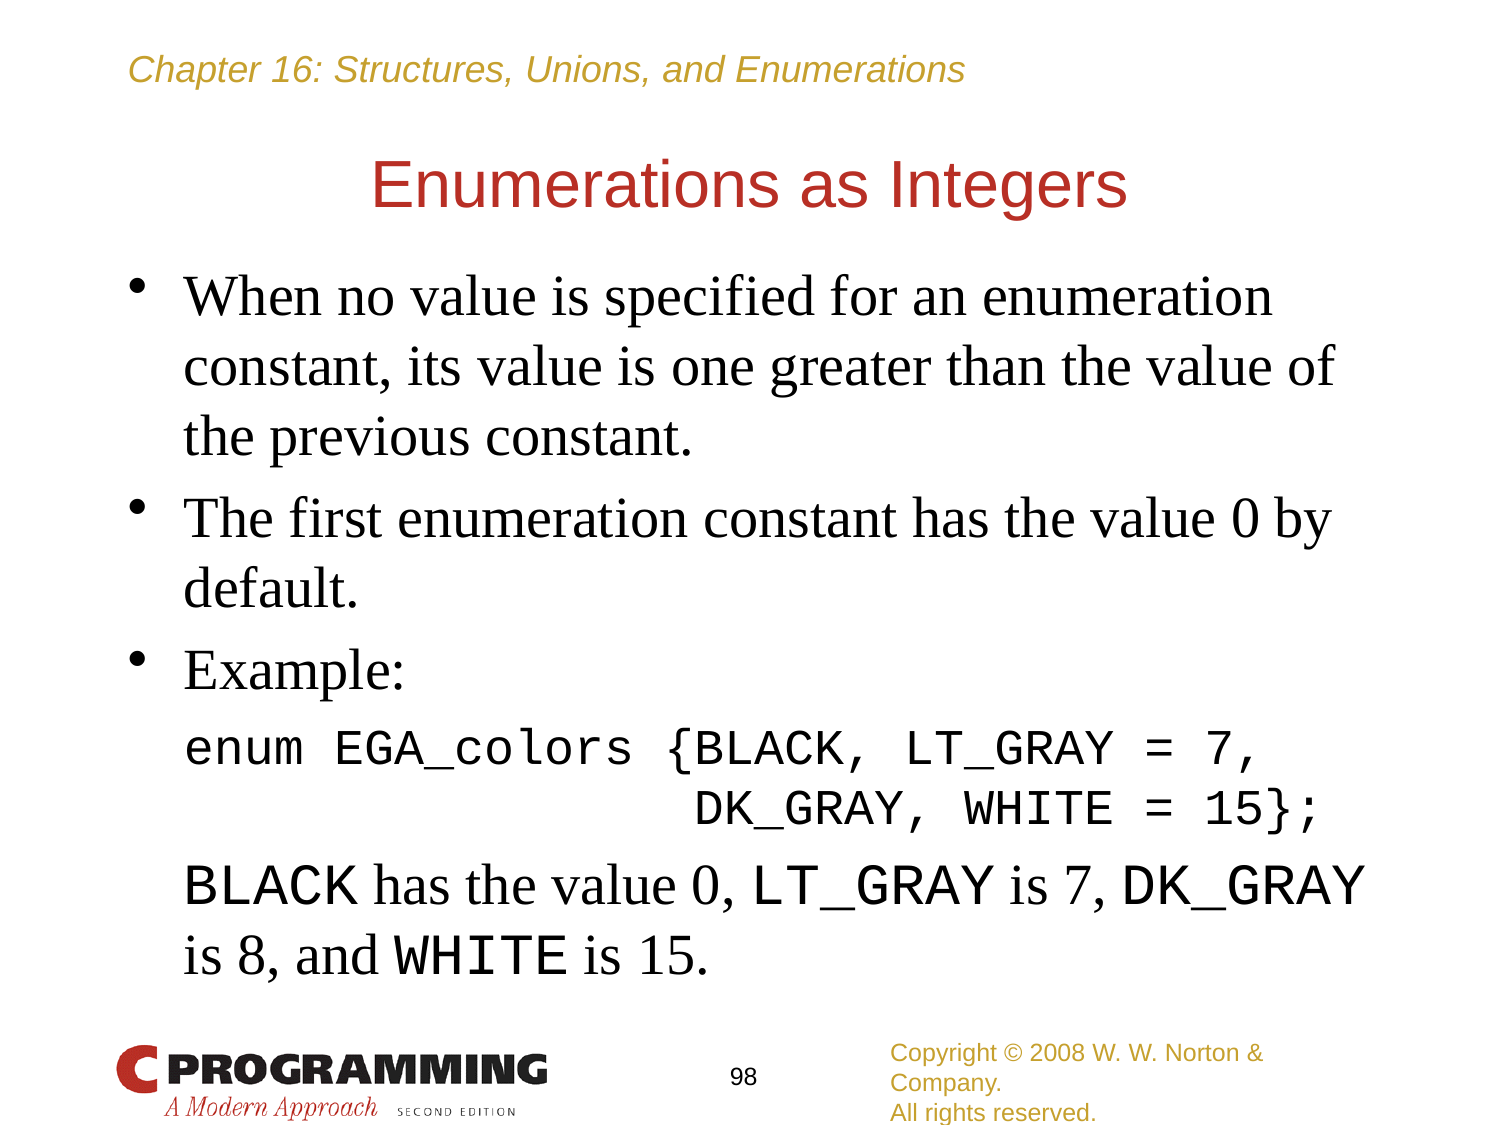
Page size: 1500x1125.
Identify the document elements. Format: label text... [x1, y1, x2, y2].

picture [112, 1041, 550, 1123]
footer Copyright © 2008 W. W. Norton & Company. All rights reserved. [874, 1043, 1388, 1119]
slide_number 98 [687, 1049, 801, 1101]
title Enumerations as Integers [112, 125, 1388, 238]
list When no value is specified for an enumeration constant, its value is one greater than the value of the previous constant. The first enumeration constant has the value 0 by default. Example: enum EGA_colors {BLACK, LT_GRAY = 7, DK_GRAY, WHITE = 15}; BLACK has the value 0, LT_GRAY is 7, DK_GRAY is 8, and WHITE is 15. [112, 249, 1388, 1038]
